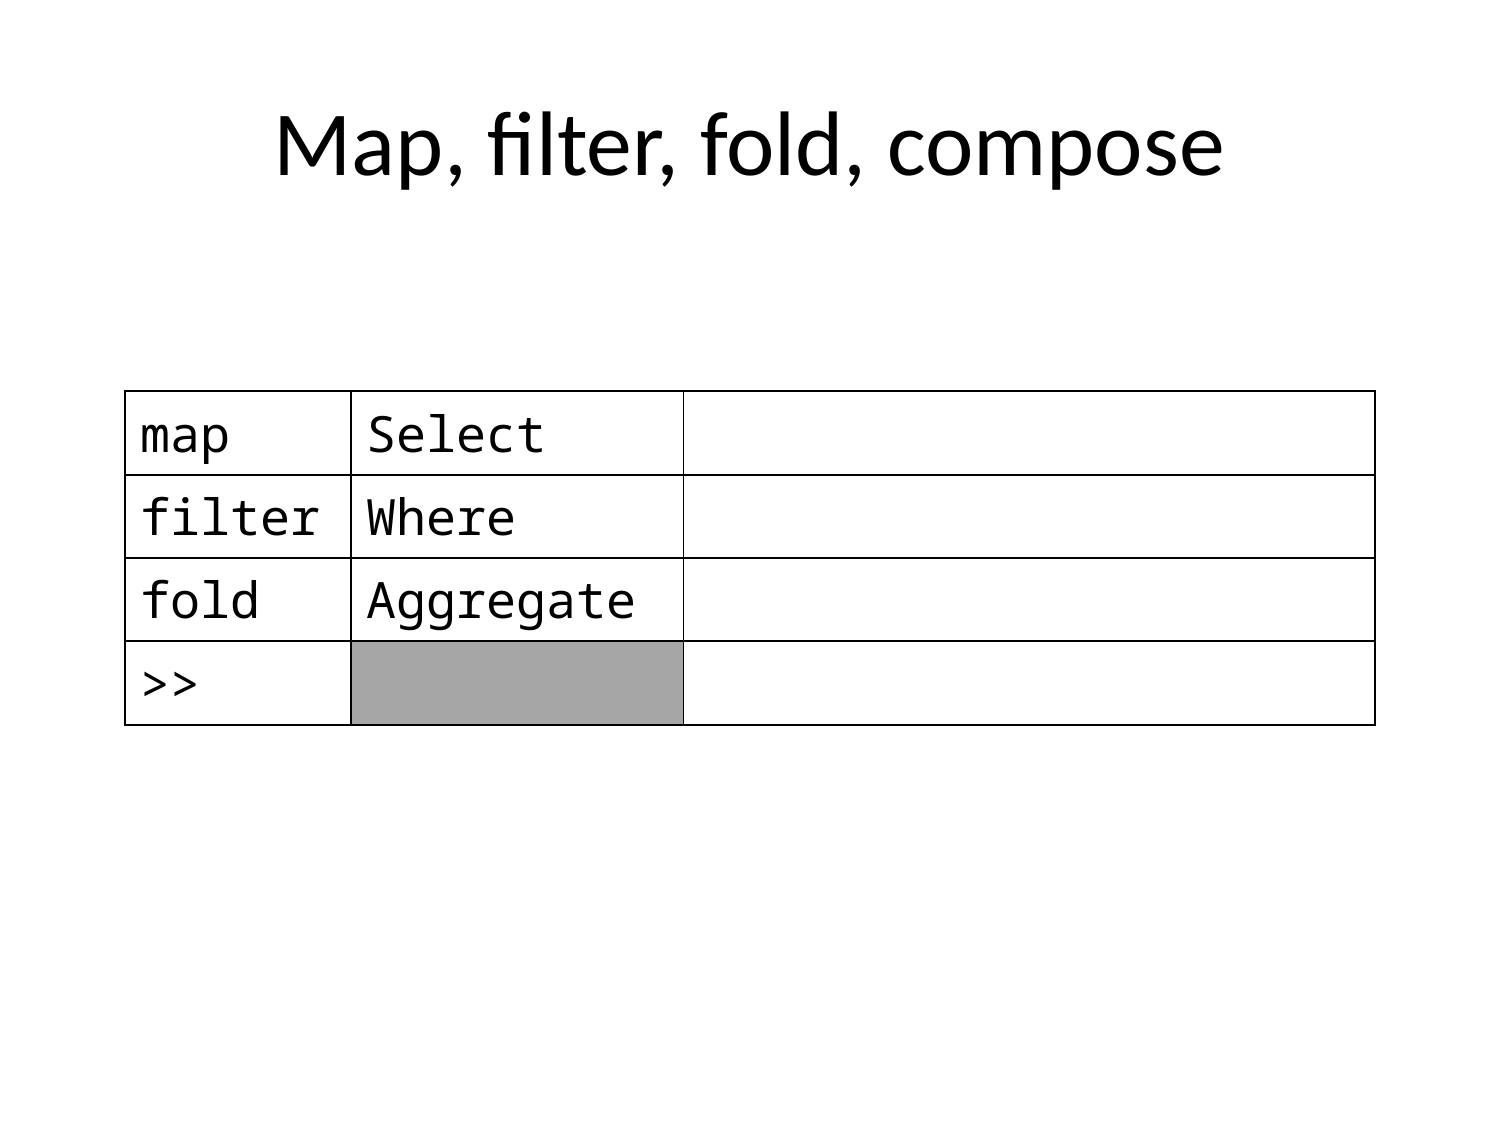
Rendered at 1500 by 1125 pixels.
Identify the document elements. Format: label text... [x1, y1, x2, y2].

title Map, filter, fold, compose [75, 45, 1425, 233]
